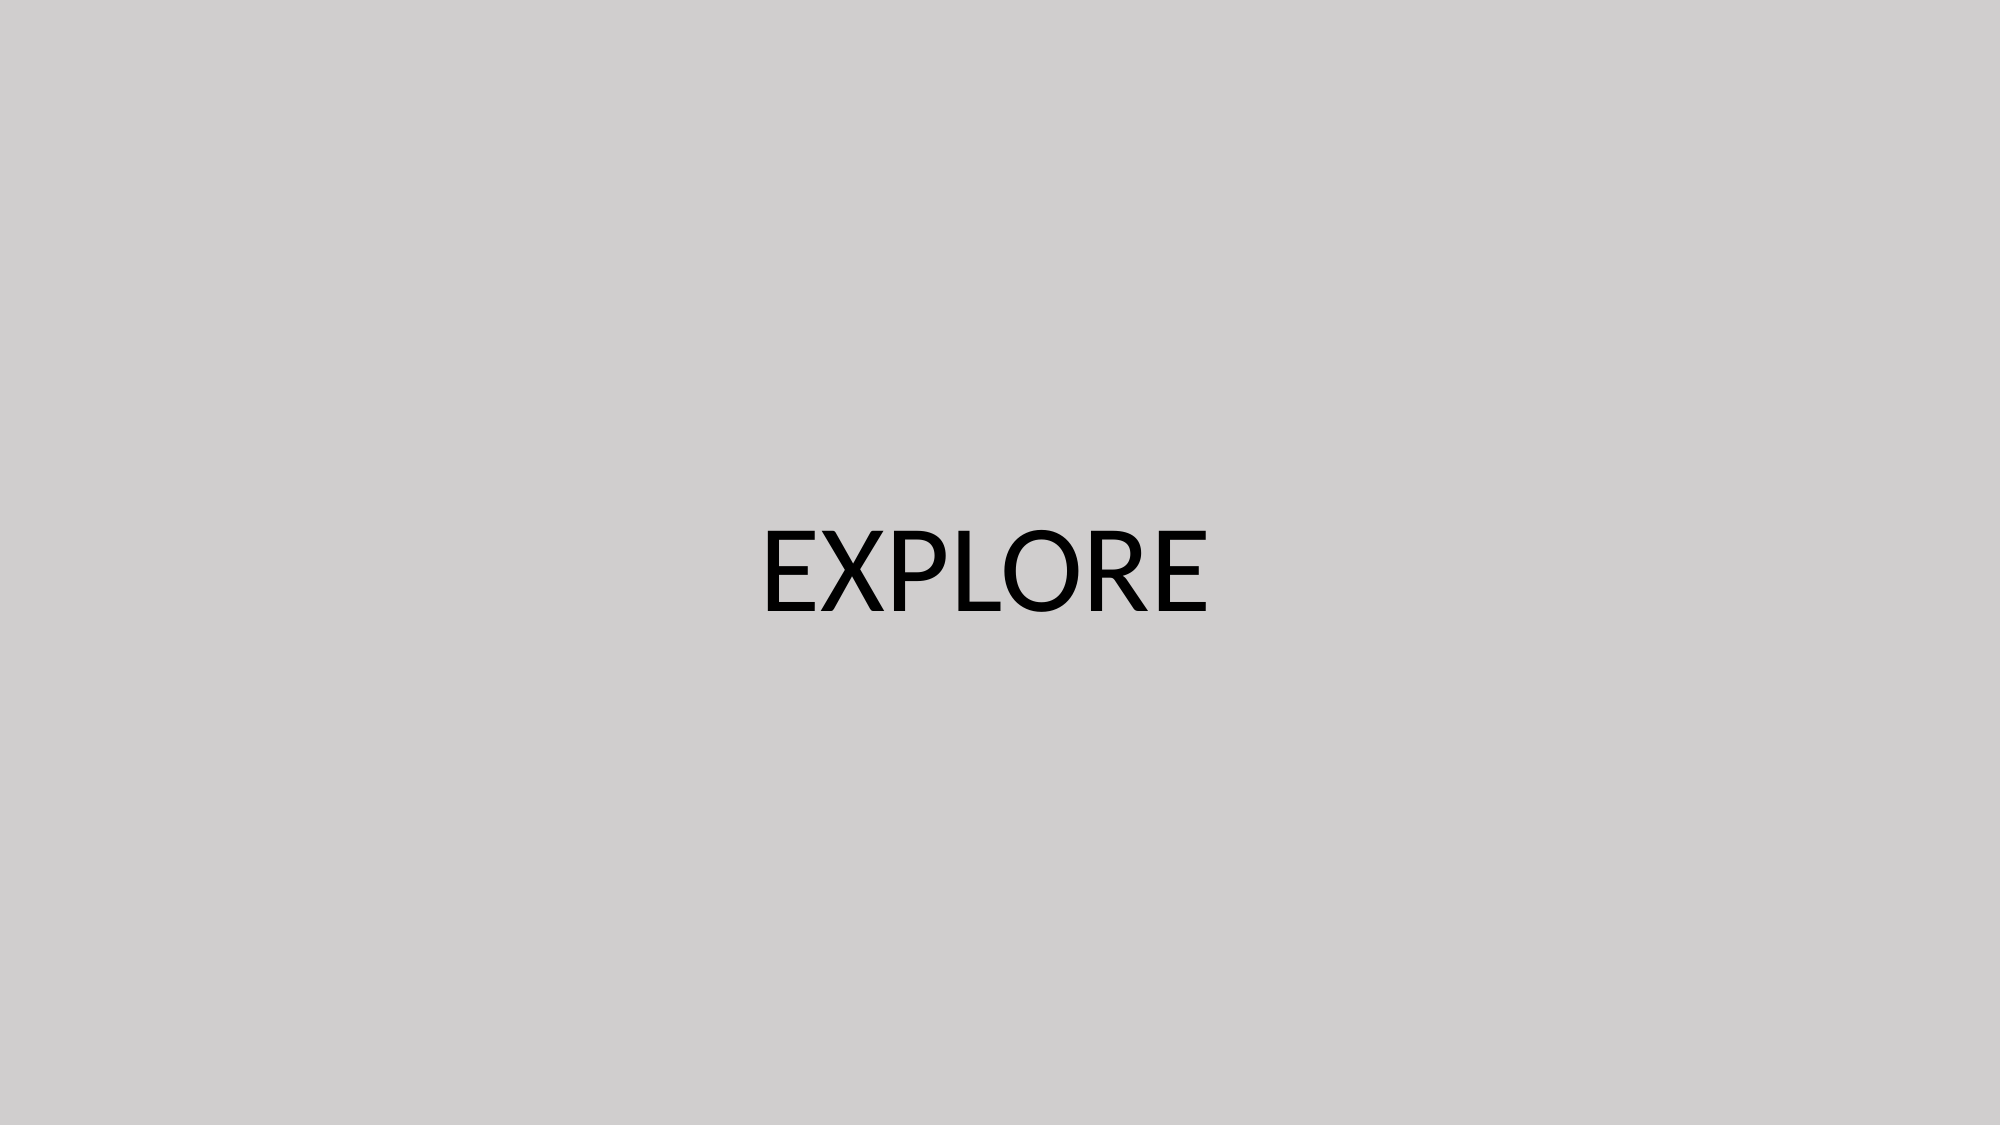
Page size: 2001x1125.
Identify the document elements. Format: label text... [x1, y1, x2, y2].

text_box EXPLORE [0, 479, 2000, 644]
